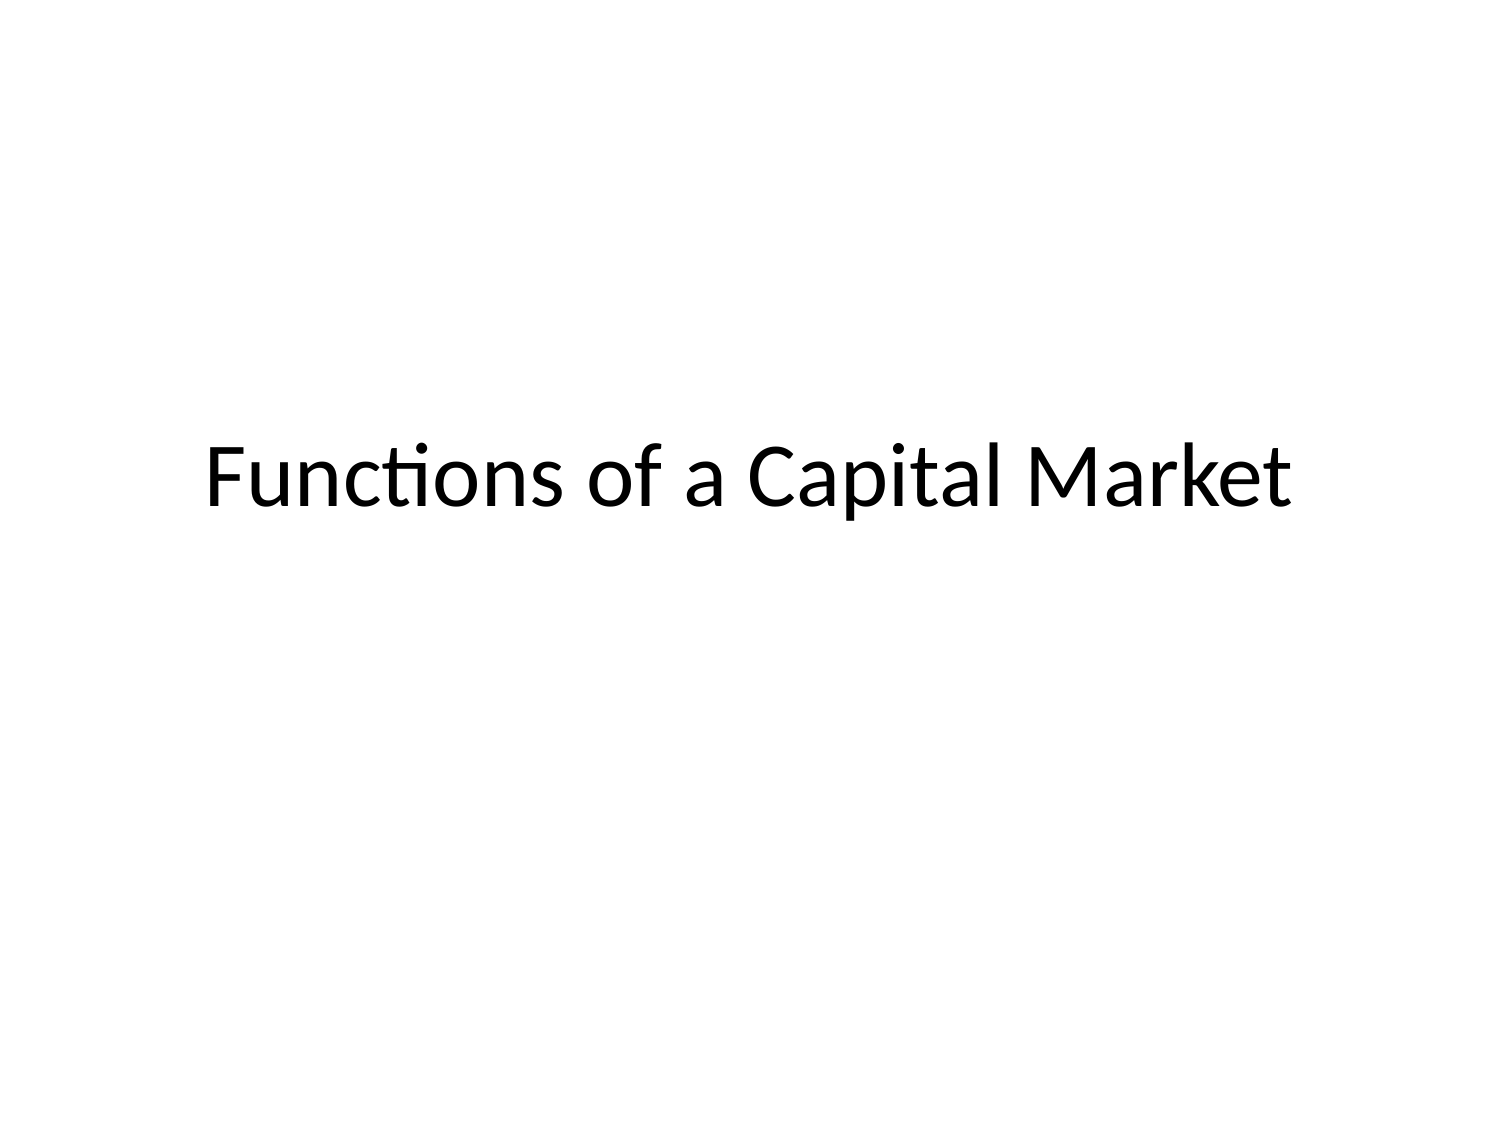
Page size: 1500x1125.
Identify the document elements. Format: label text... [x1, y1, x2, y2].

title Functions of a Capital Market [112, 349, 1388, 591]
